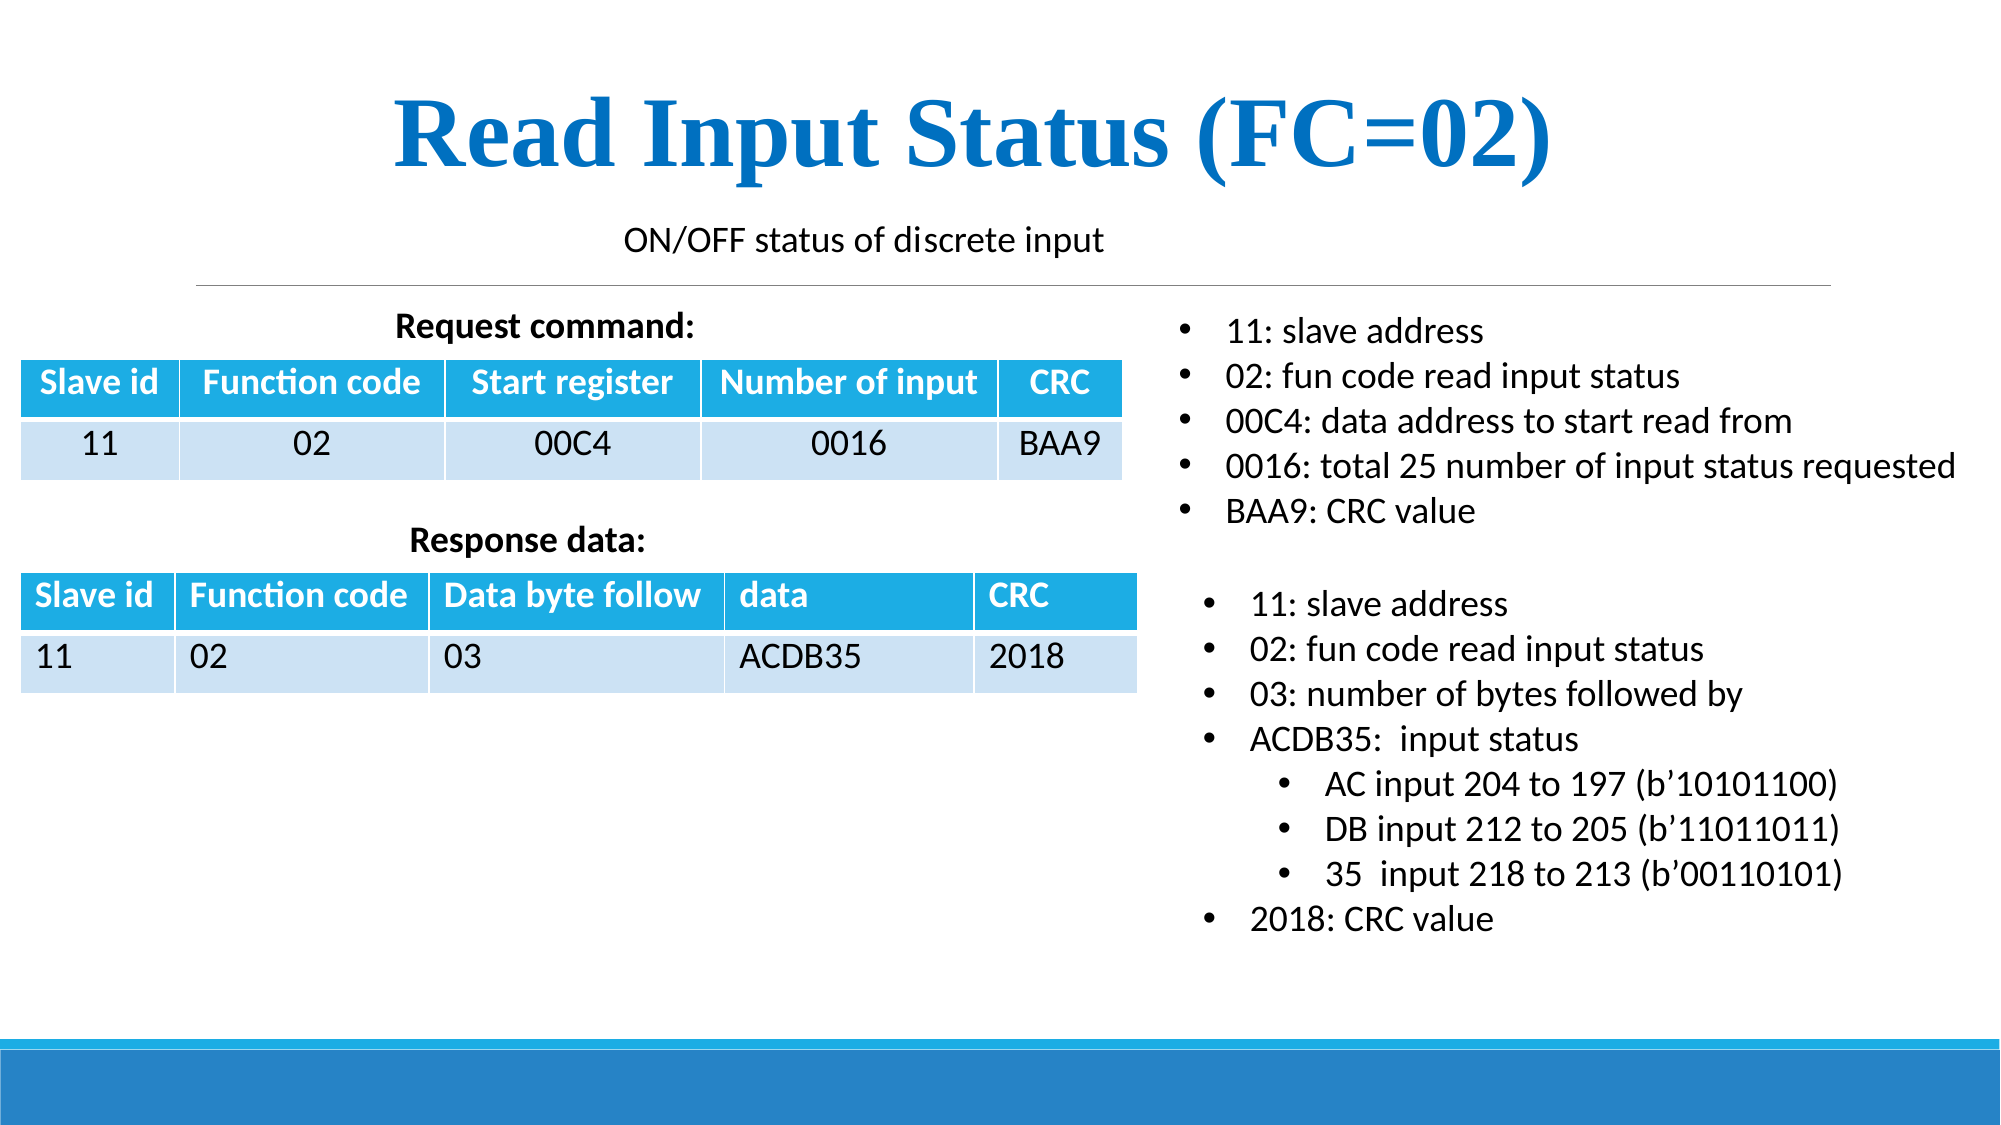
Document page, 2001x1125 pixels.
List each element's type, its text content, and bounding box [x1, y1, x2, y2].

text_box Response data: [394, 507, 664, 568]
table_cell 02 [176, 636, 428, 693]
table_header data [725, 573, 973, 630]
table_header Start register [446, 360, 700, 417]
table_header Slave id [21, 360, 179, 417]
table_cell BAA9 [999, 422, 1122, 480]
table_cell 11 [21, 422, 179, 480]
table_cell ACDB35 [725, 636, 973, 693]
table_header Function code [180, 360, 444, 417]
table_header CRC [975, 573, 1137, 630]
text_box Request command: [380, 293, 711, 354]
text_box Read Input Status (FC=02) [379, 59, 1621, 194]
table_cell 02 [180, 422, 444, 480]
table_header CRC [999, 360, 1122, 417]
table_header Number of input [702, 360, 997, 417]
text_box ON/OFF status of di screte input [608, 208, 1120, 268]
table_cell 2018 [975, 636, 1137, 693]
table_header Data byte follow [430, 573, 724, 630]
table_cell 11 [21, 636, 174, 693]
table_cell 03 [430, 636, 724, 693]
table_cell 00C4 [446, 422, 700, 480]
table_cell 0016 [702, 422, 997, 480]
text_box 11: slave address 02: fun code read input status 03: number of bytes followed by ACDB35: input status AC input 204 to 197 (b’10101100) DB input 212 to 205 (b’11011011) 35 input 218 to 213 (b’00110101) 2018: CRC value [1188, 572, 1867, 947]
text_box 11: slave address 02: fun code read input status 00C4: data address to start read from 0016: total 25 number of input status requested BAA9: CRC value [1164, 298, 1973, 539]
table_header Function code [176, 573, 428, 630]
table_header Slave id [21, 573, 174, 630]
